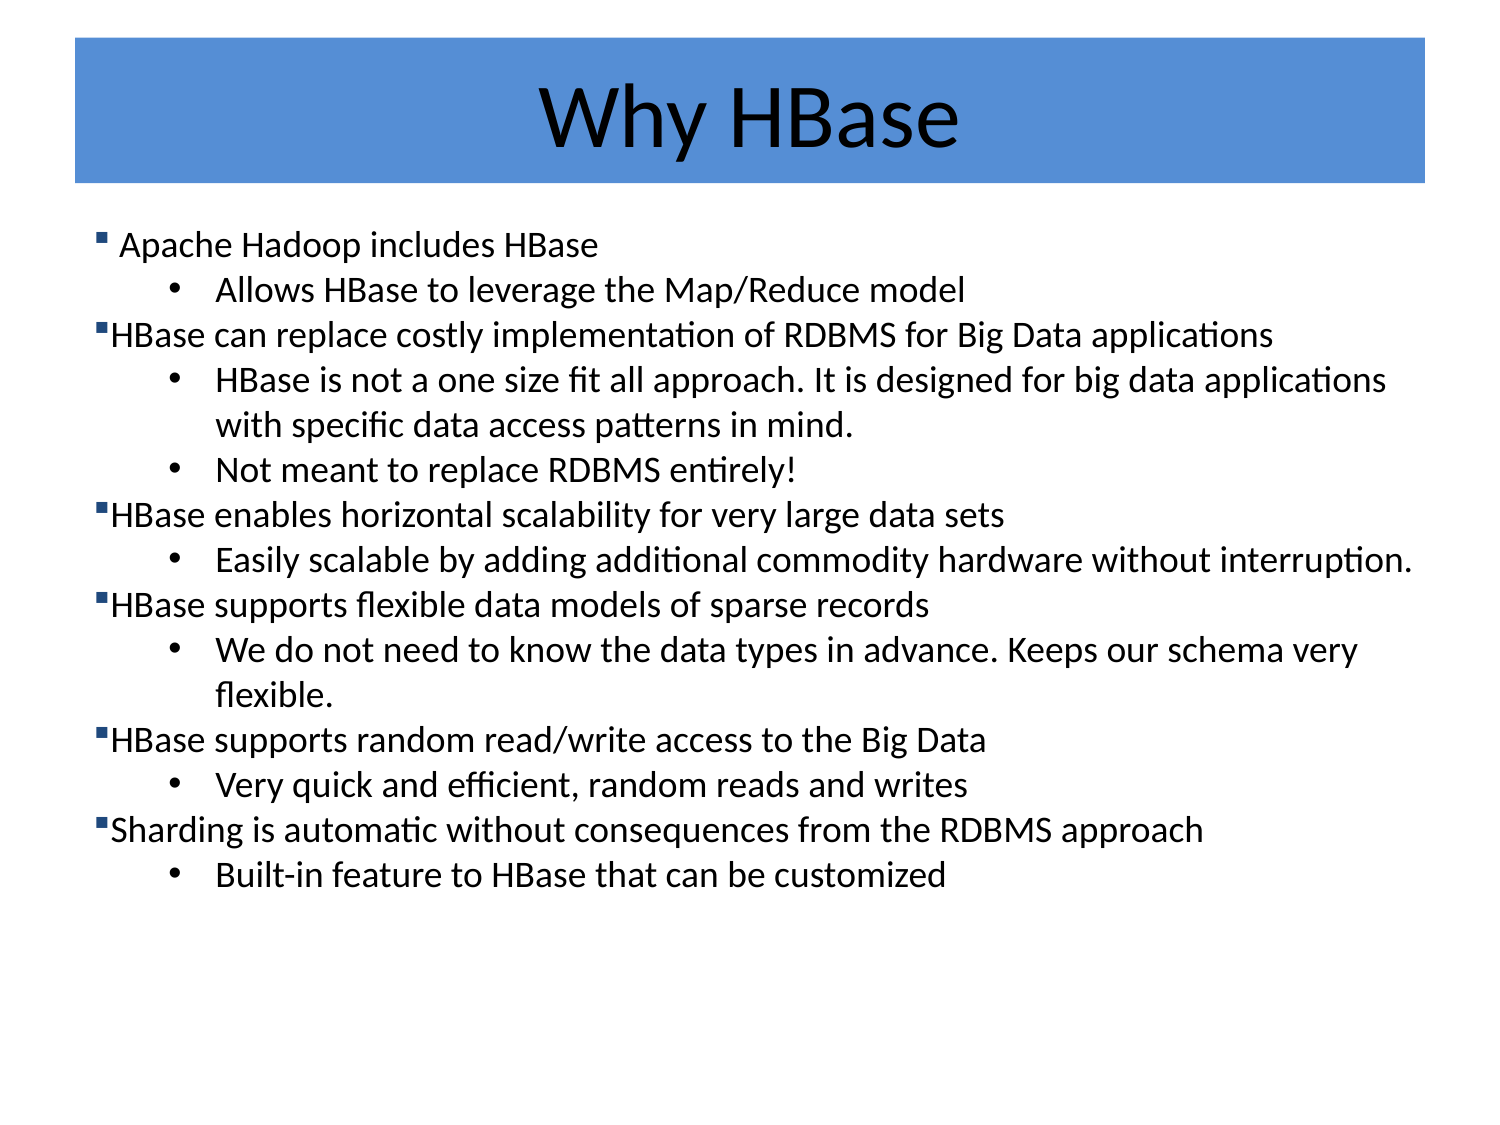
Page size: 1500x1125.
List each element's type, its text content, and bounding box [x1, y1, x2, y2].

text_box Apache Hadoop includes HBase Allows HBase to leverage the Map/Reduce model HBase can replace costly implementation of RDBMS for Big Data applications HBase is not a one size fit all approach. It is designed for big data applications with specific data access patterns in mind. Not meant to replace RDBMS entirely! HBase enables horizontal scalability for very large data sets Easily scalable by adding additional commodity hardware without interruption. HBase supports flexible data models of sparse records We do not need to know the data types in advance. Keeps our schema very flexible. HBase supports random read/write access to the Big Data Very quick and efficient, random reads and writes Sharding is automatic without consequences from the RDBMS approach Built-in feature to HBase that can be customized [78, 212, 1464, 993]
title Why HBase [75, 37, 1425, 184]
